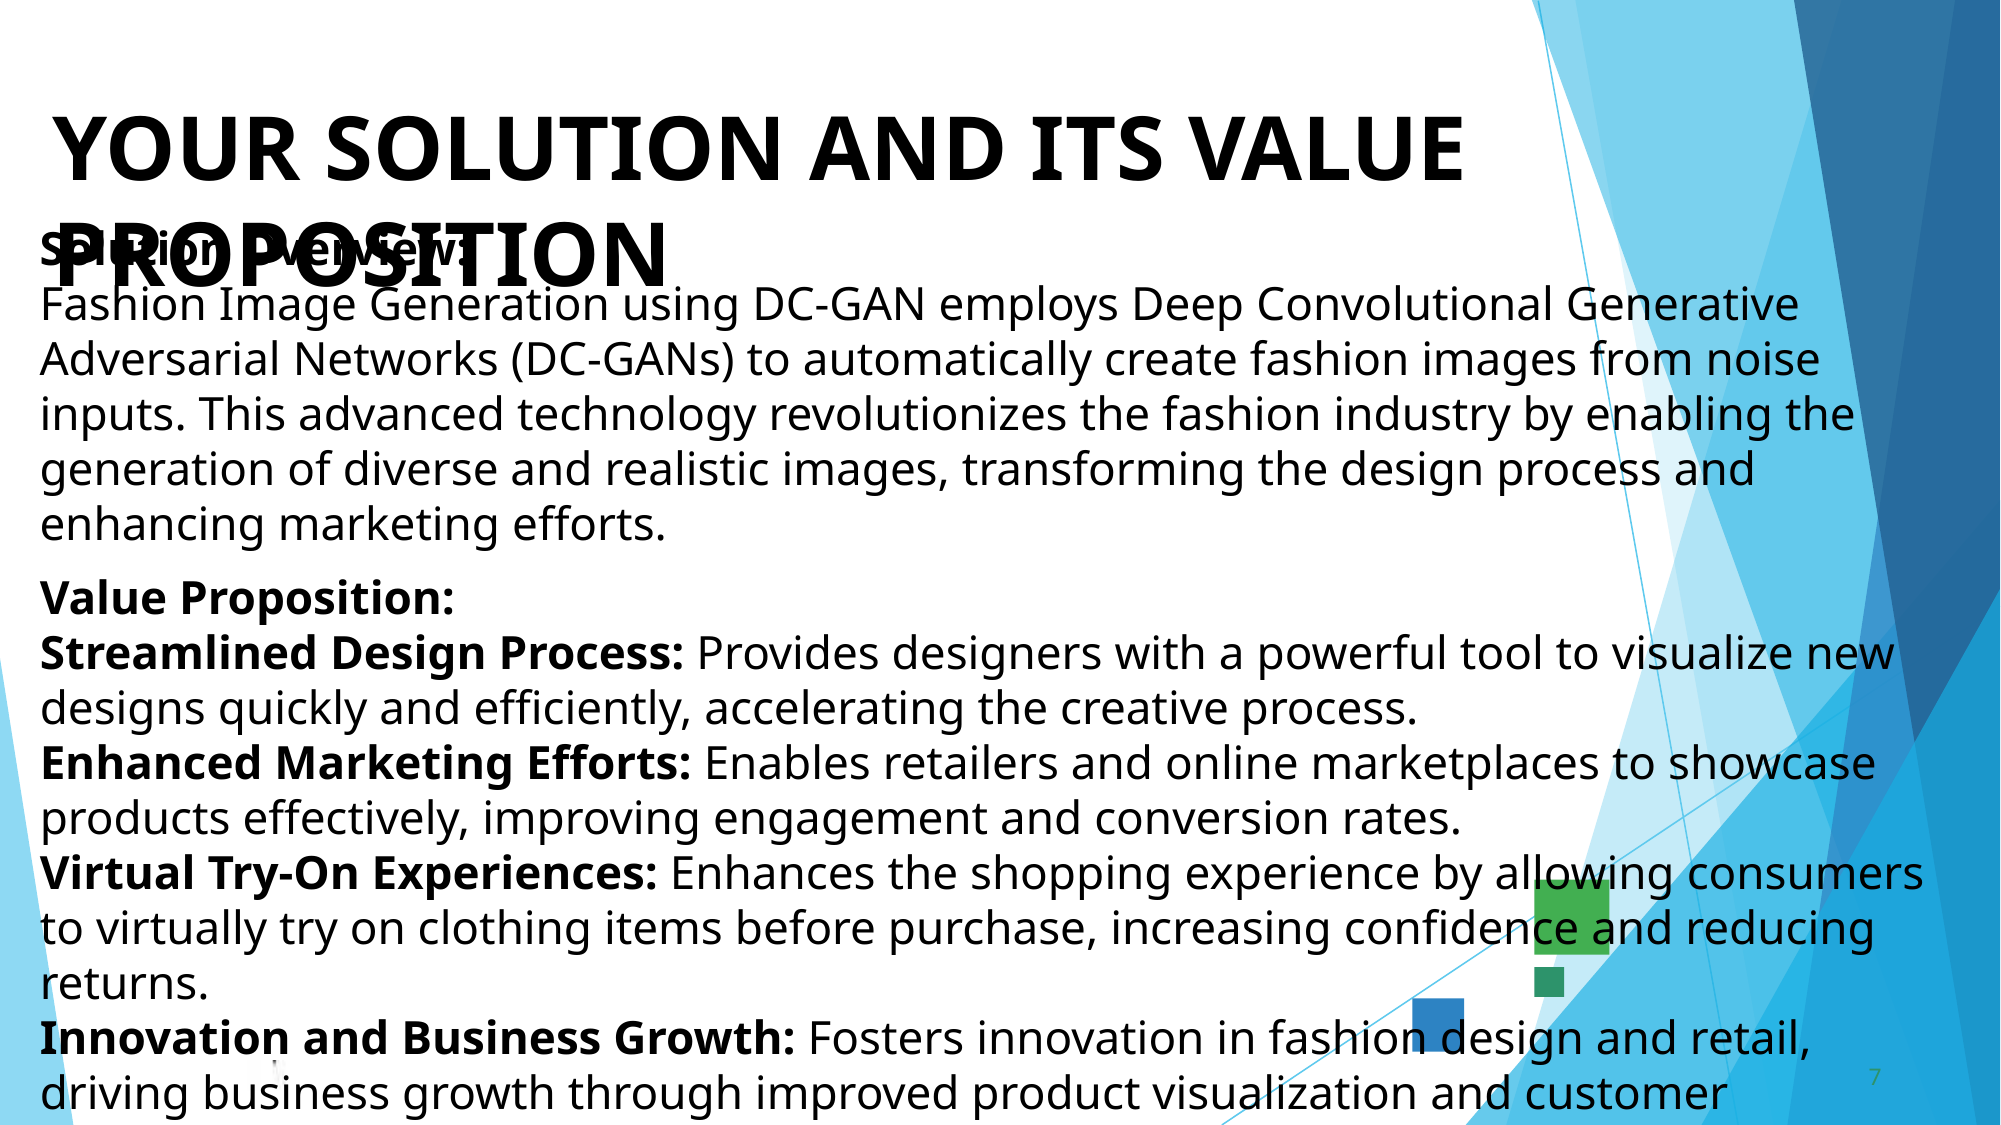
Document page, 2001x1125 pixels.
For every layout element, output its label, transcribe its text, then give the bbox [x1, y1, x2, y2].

text_box Solution Overview: Fashion Image Generation using DC-GAN employs Deep Convolutional Generative Adversarial Networks (DC-GANs) to automatically create fashion images from noise inputs. This advanced technology revolutionizes the fashion industry by enabling the generation of diverse and realistic images, transforming the design process and enhancing marketing efforts. [24, 212, 1913, 558]
picture [110, 1060, 463, 1094]
text_box Value Proposition: Streamlined Design Process: Provides designers with a powerful tool to visualize new designs quickly and efficiently, accelerating the creative process. Enhanced Marketing Efforts: Enables retailers and online marketplaces to showcase products effectively, improving engagement and conversion rates. Virtual Try-On Experiences: Enhances the shopping experience by allowing consumers to virtually try on clothing items before purchase, increasing confidence and reducing returns. Innovation and Business Growth: Fosters innovation in fashion design and retail, driving business growth through improved product visualization and customer engagement. [24, 561, 1950, 1125]
title YOUR SOLUTION AND ITS VALUE PROPOSITION [50, 12, 1950, 305]
